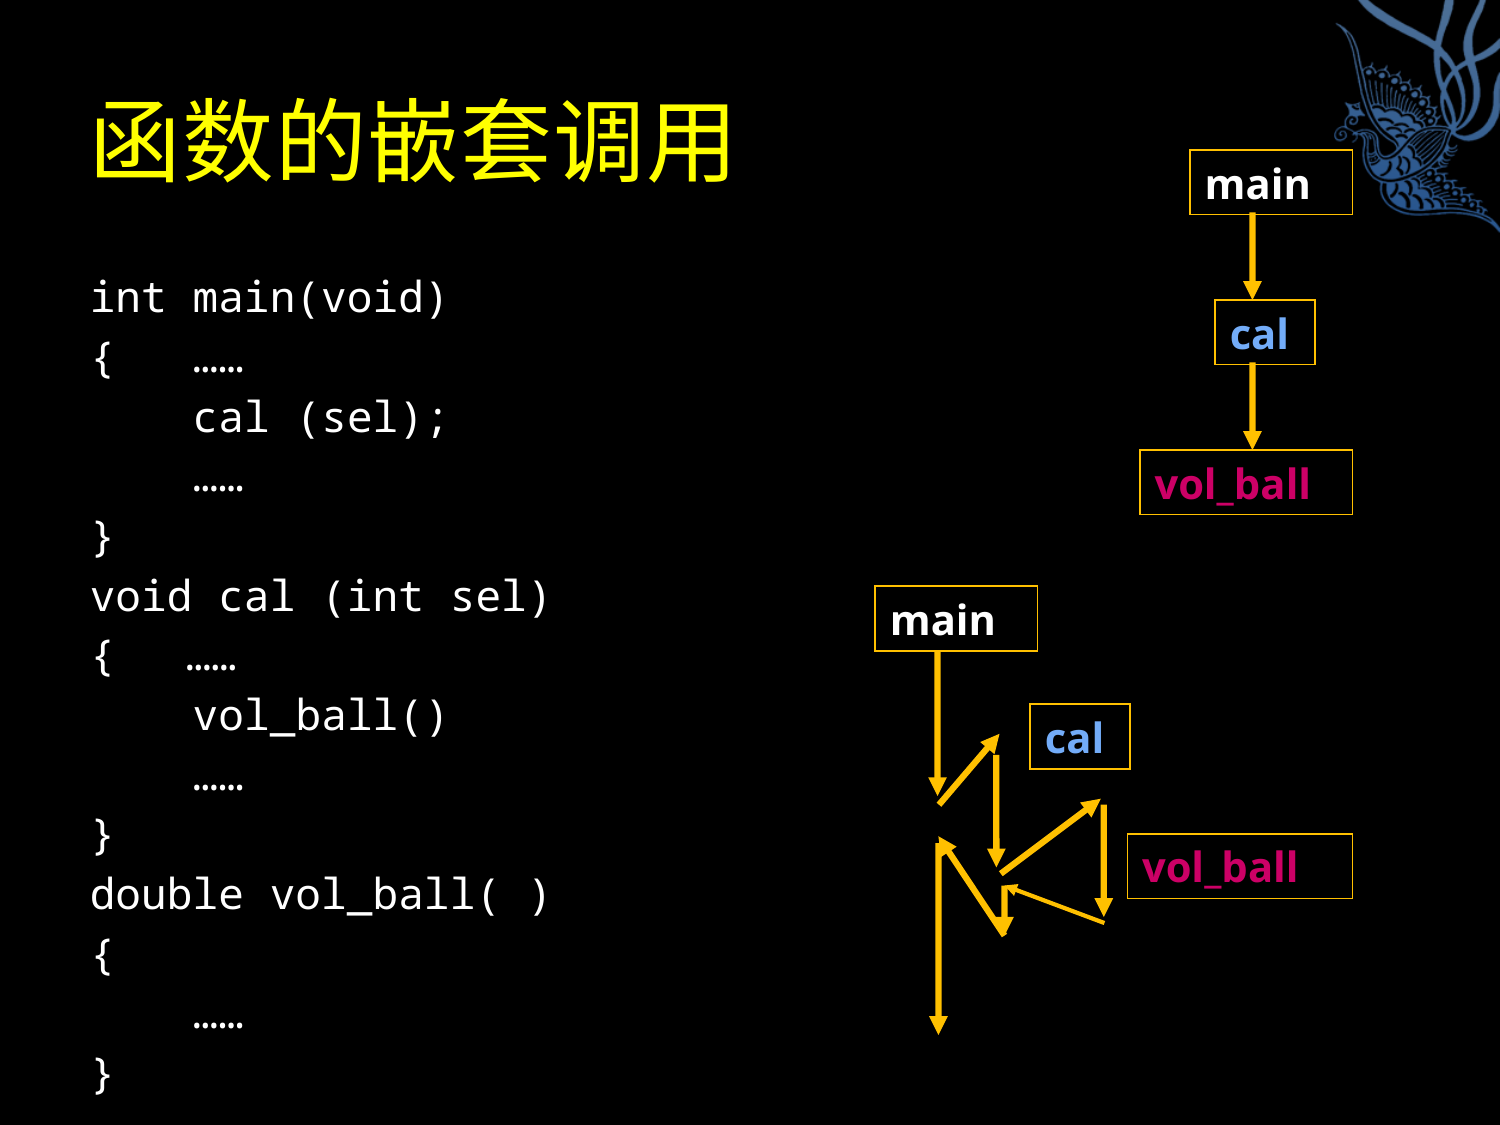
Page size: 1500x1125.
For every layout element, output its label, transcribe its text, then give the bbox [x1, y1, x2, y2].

text_box [1097, 804, 1111, 918]
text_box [1139, 149, 1353, 516]
text_box cal [1030, 704, 1131, 769]
text_box [1005, 884, 1105, 924]
list int main(void) { …… cal (sel); …… } void cal (int sel) { …… vol_ball() …… } double vol_ball( ) { …… } [75, 262, 715, 1106]
text_box [998, 885, 1011, 936]
text_box [932, 843, 945, 1035]
text_box [938, 733, 1000, 805]
title 函数的嵌套调用 [75, 45, 1351, 233]
text_box [931, 651, 944, 797]
text_box [1000, 798, 1101, 874]
text_box [990, 754, 1003, 868]
text_box main [874, 586, 1038, 651]
text_box [938, 836, 1003, 934]
text_box vol_ball [1127, 833, 1353, 899]
